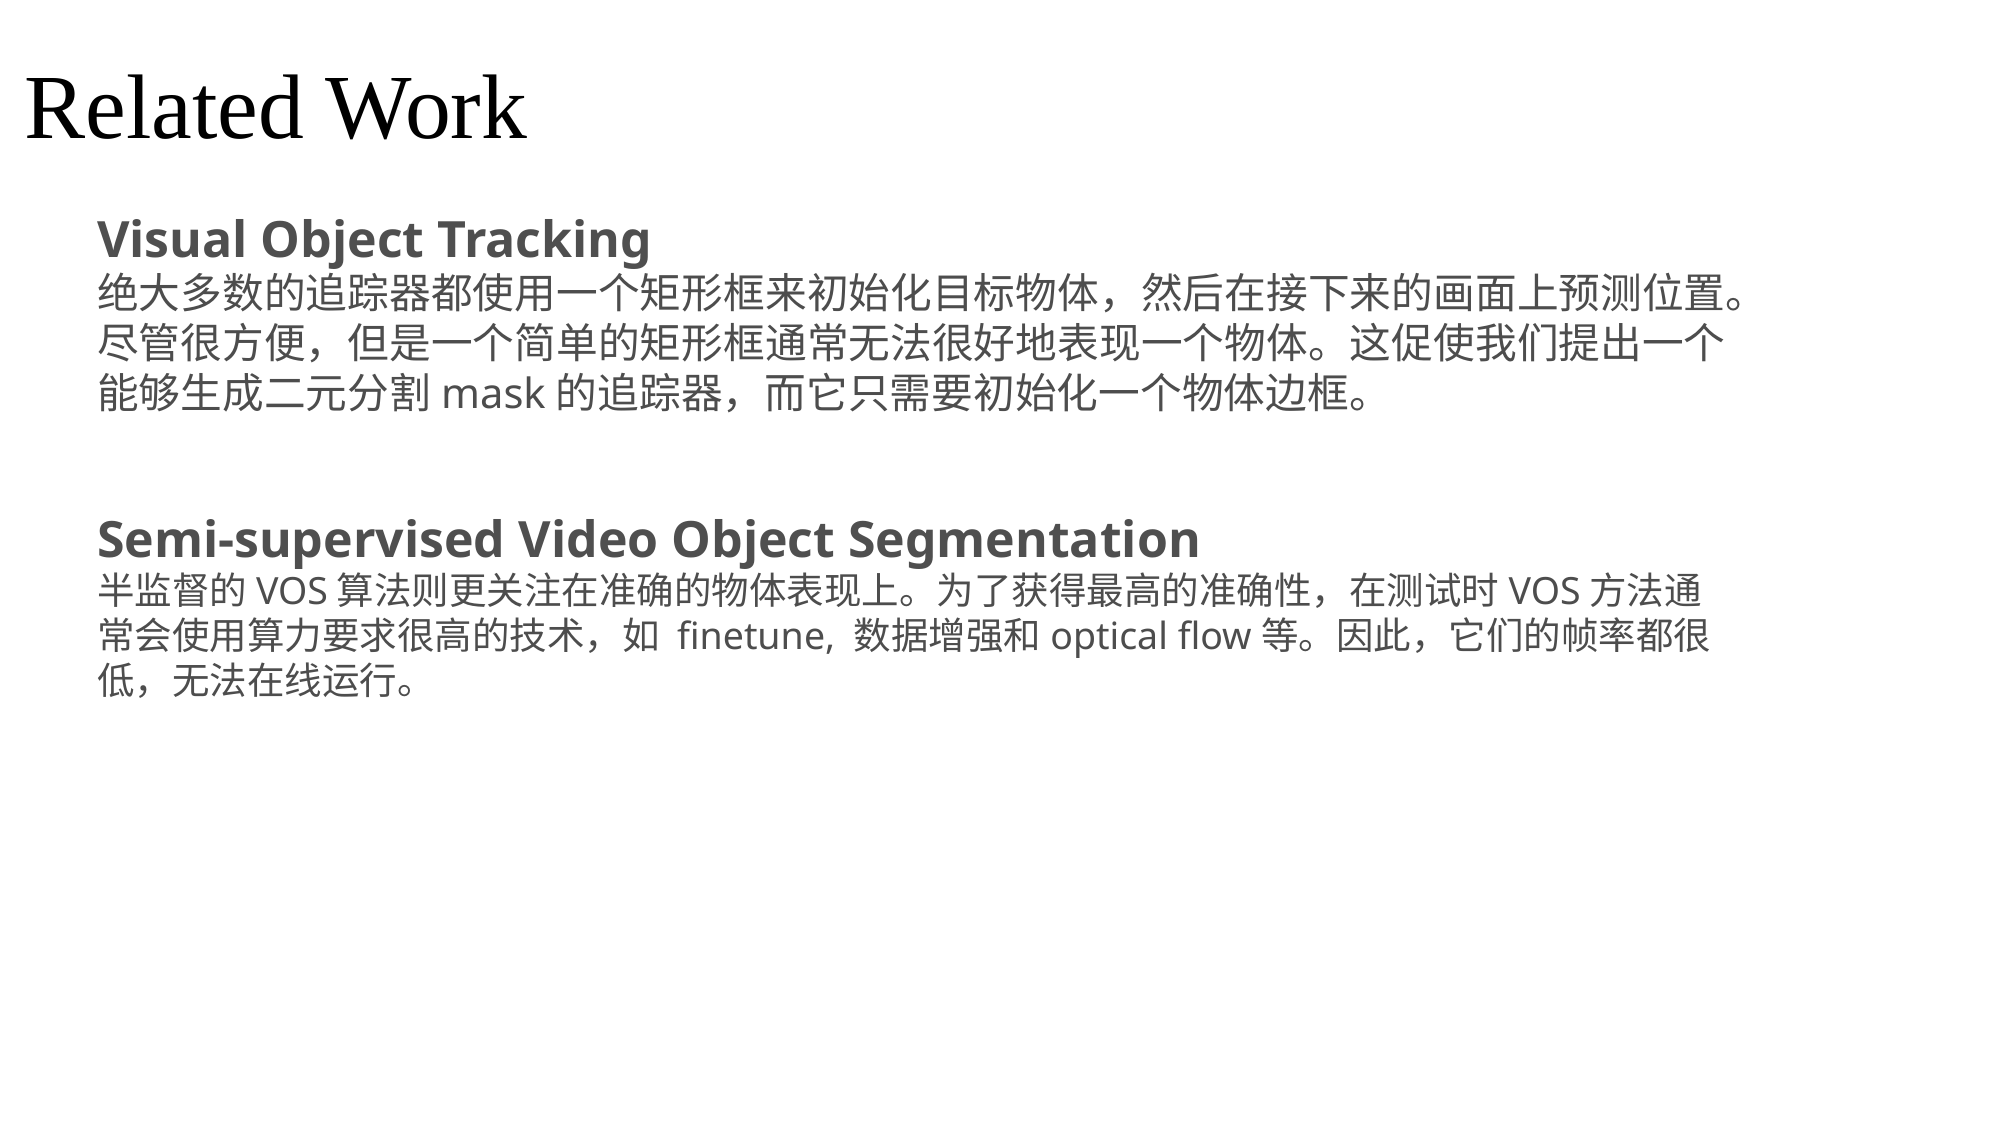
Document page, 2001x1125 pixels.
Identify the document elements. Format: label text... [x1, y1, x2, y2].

title Related Work [9, 0, 1735, 218]
text_box Visual Object Tracking 绝大多数的追踪器都使用一个矩形框来初始化目标物体，然后在接下来的画面上预测位置。尽管很方便，但是一个简单的矩形框通常无法很好地表现一个物体。这促使我们提出一个能够生成二元分割mask的追踪器，而它只需要初始化一个物体边框。 Semi-supervised Video Object Segmentation 半监督的VOS算法则更关注在准确的物体表现上。为了获得最高的准确性，在测试时VOS方法通常会使用算力要求很高的技术，如 finetune, 数据增强和optical flow等。因此，它们的帧率都很低，无法在线运行。 [82, 199, 1751, 755]
